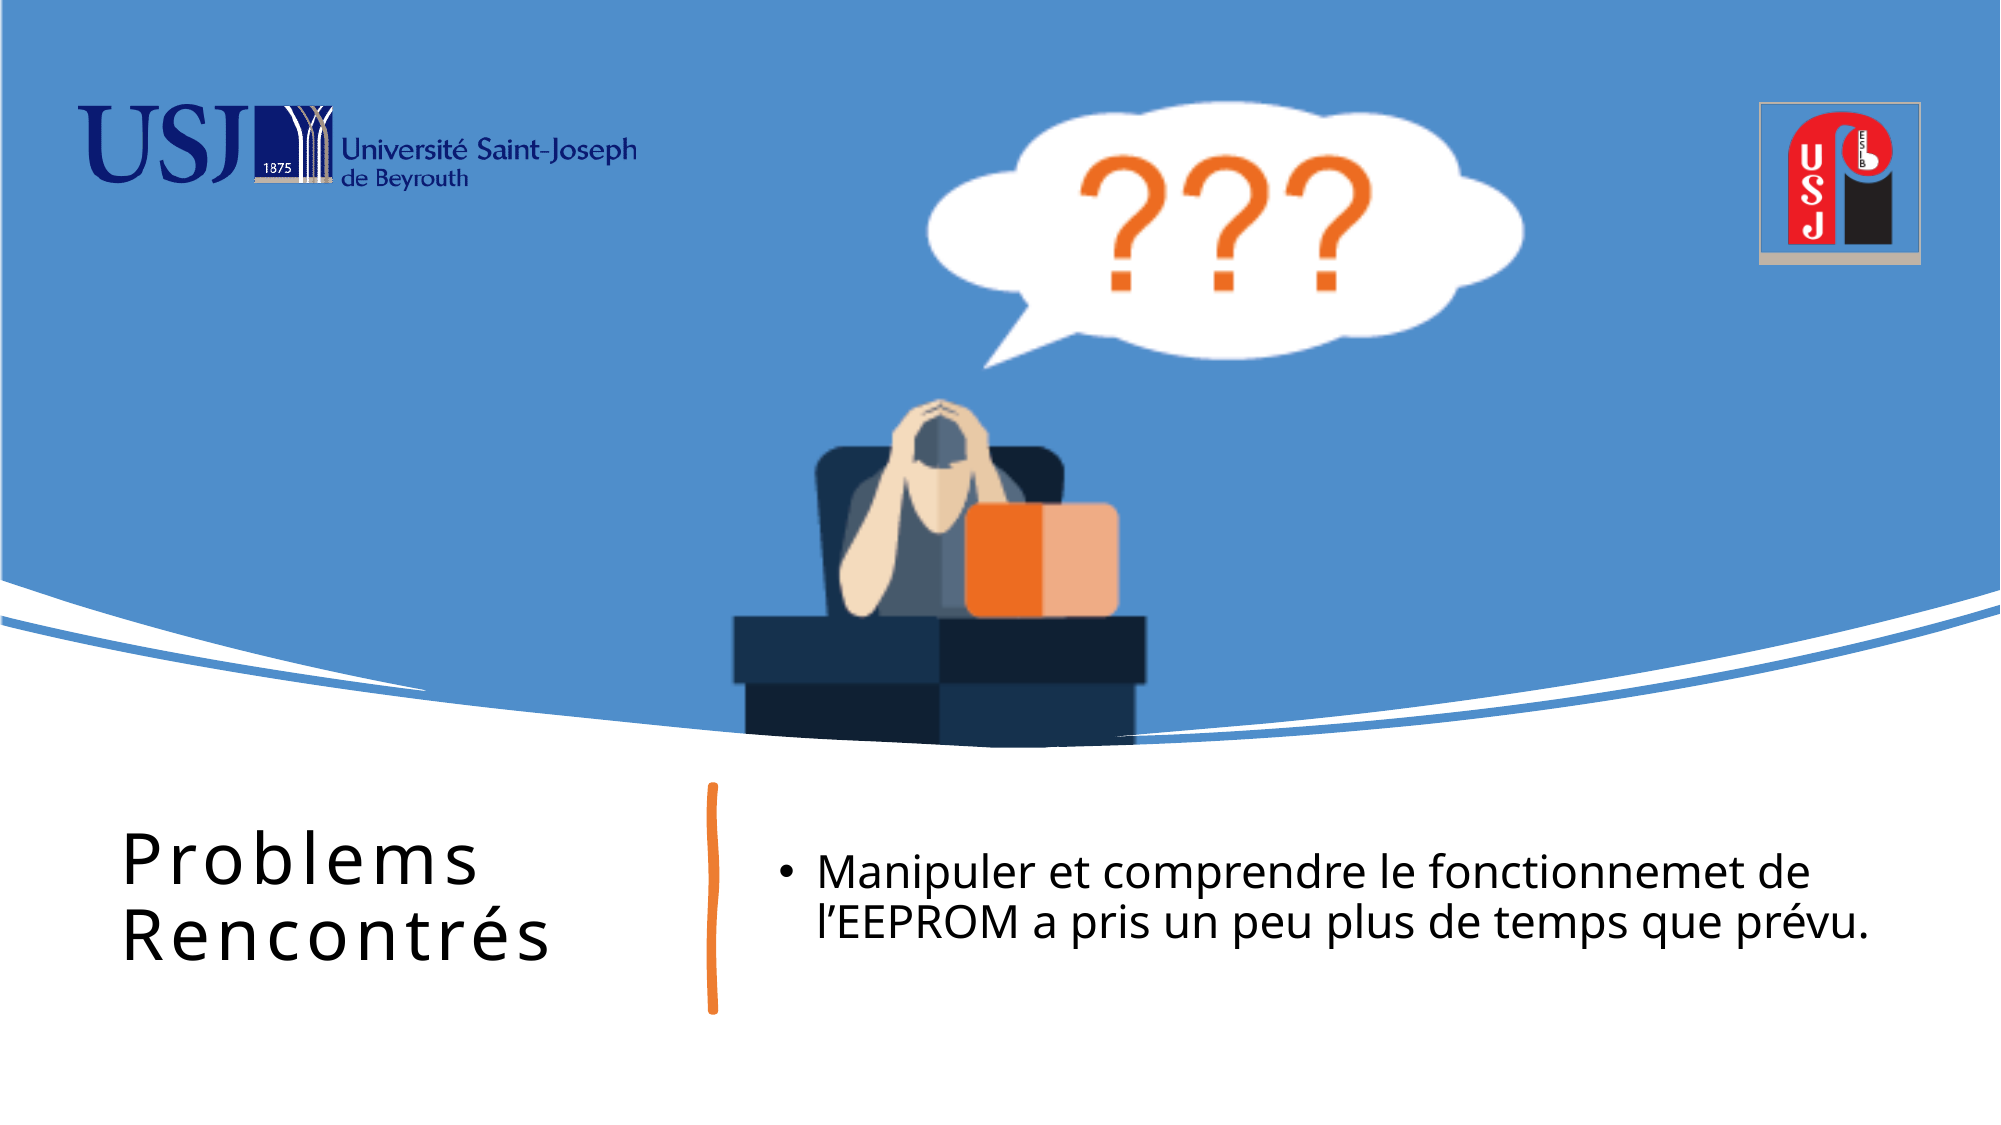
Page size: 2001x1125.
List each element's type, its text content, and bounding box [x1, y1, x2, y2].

list Manipuler et comprendre le fonctionnemet de l’EEPROM a pris un peu plus de temps que prévu. [763, 783, 1895, 1014]
title Problems Rencontrés [105, 783, 663, 1016]
picture [0, 0, 2000, 748]
text_box [0, 748, 2000, 1125]
text_box [709, 784, 717, 1012]
